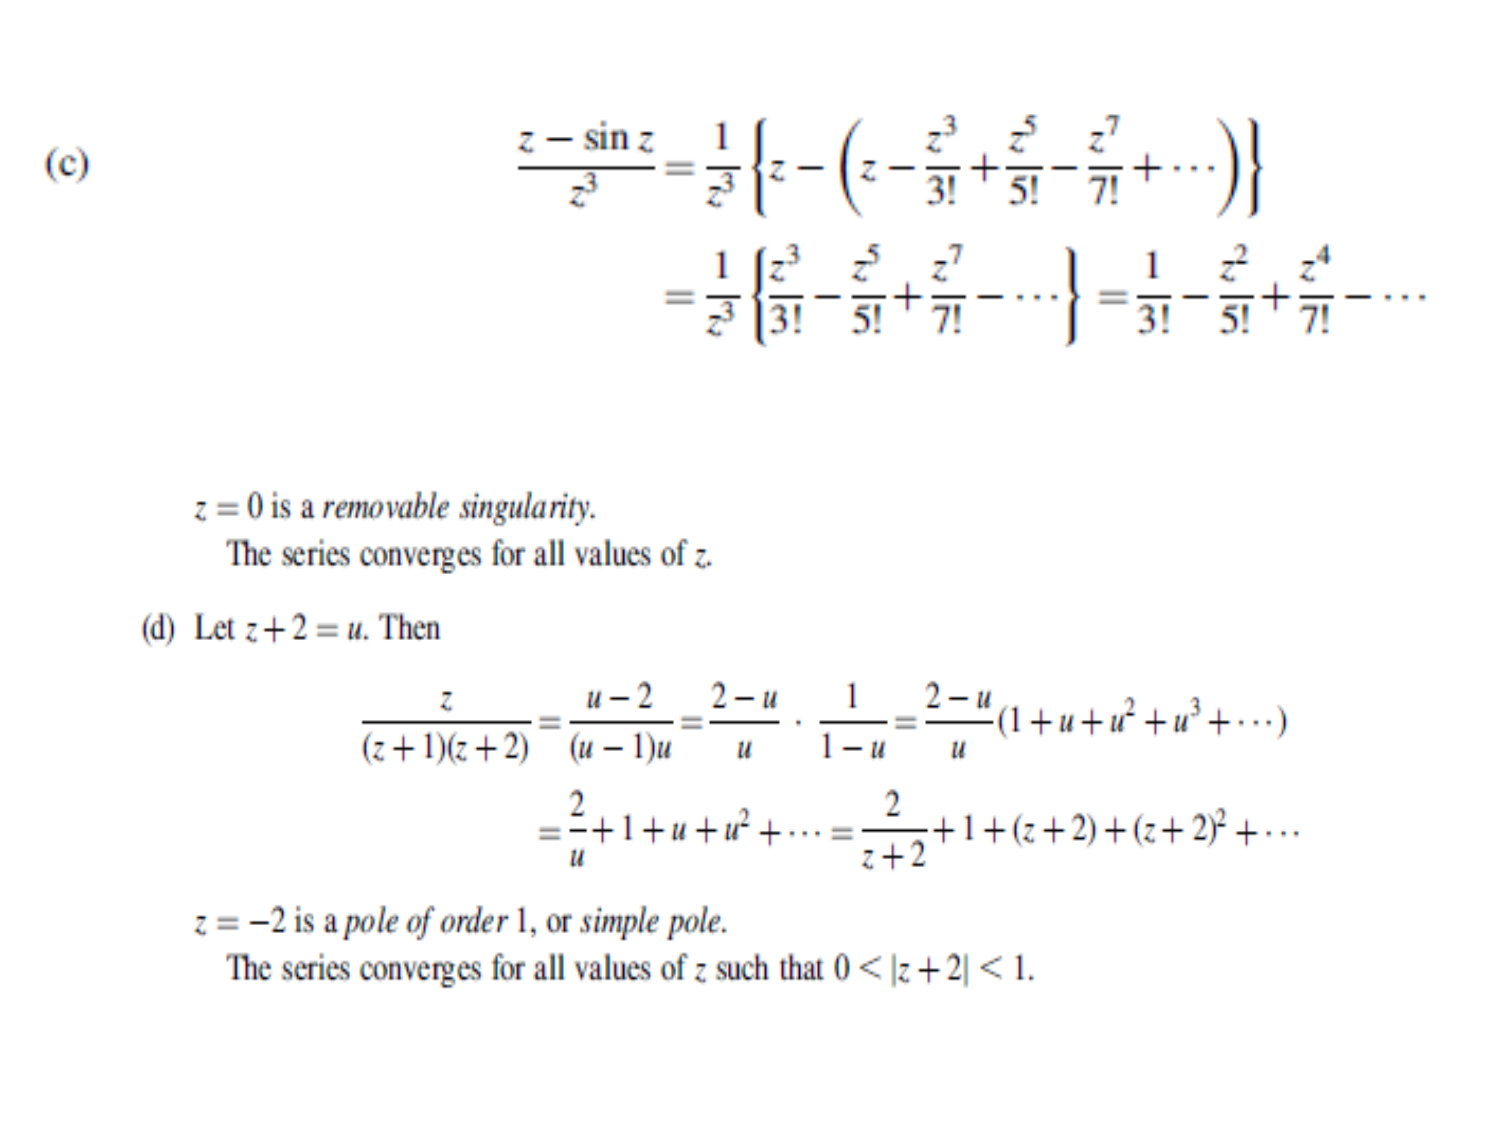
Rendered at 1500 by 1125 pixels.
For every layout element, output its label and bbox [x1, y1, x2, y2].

list [0, 93, 1500, 411]
picture [47, 421, 1479, 1020]
